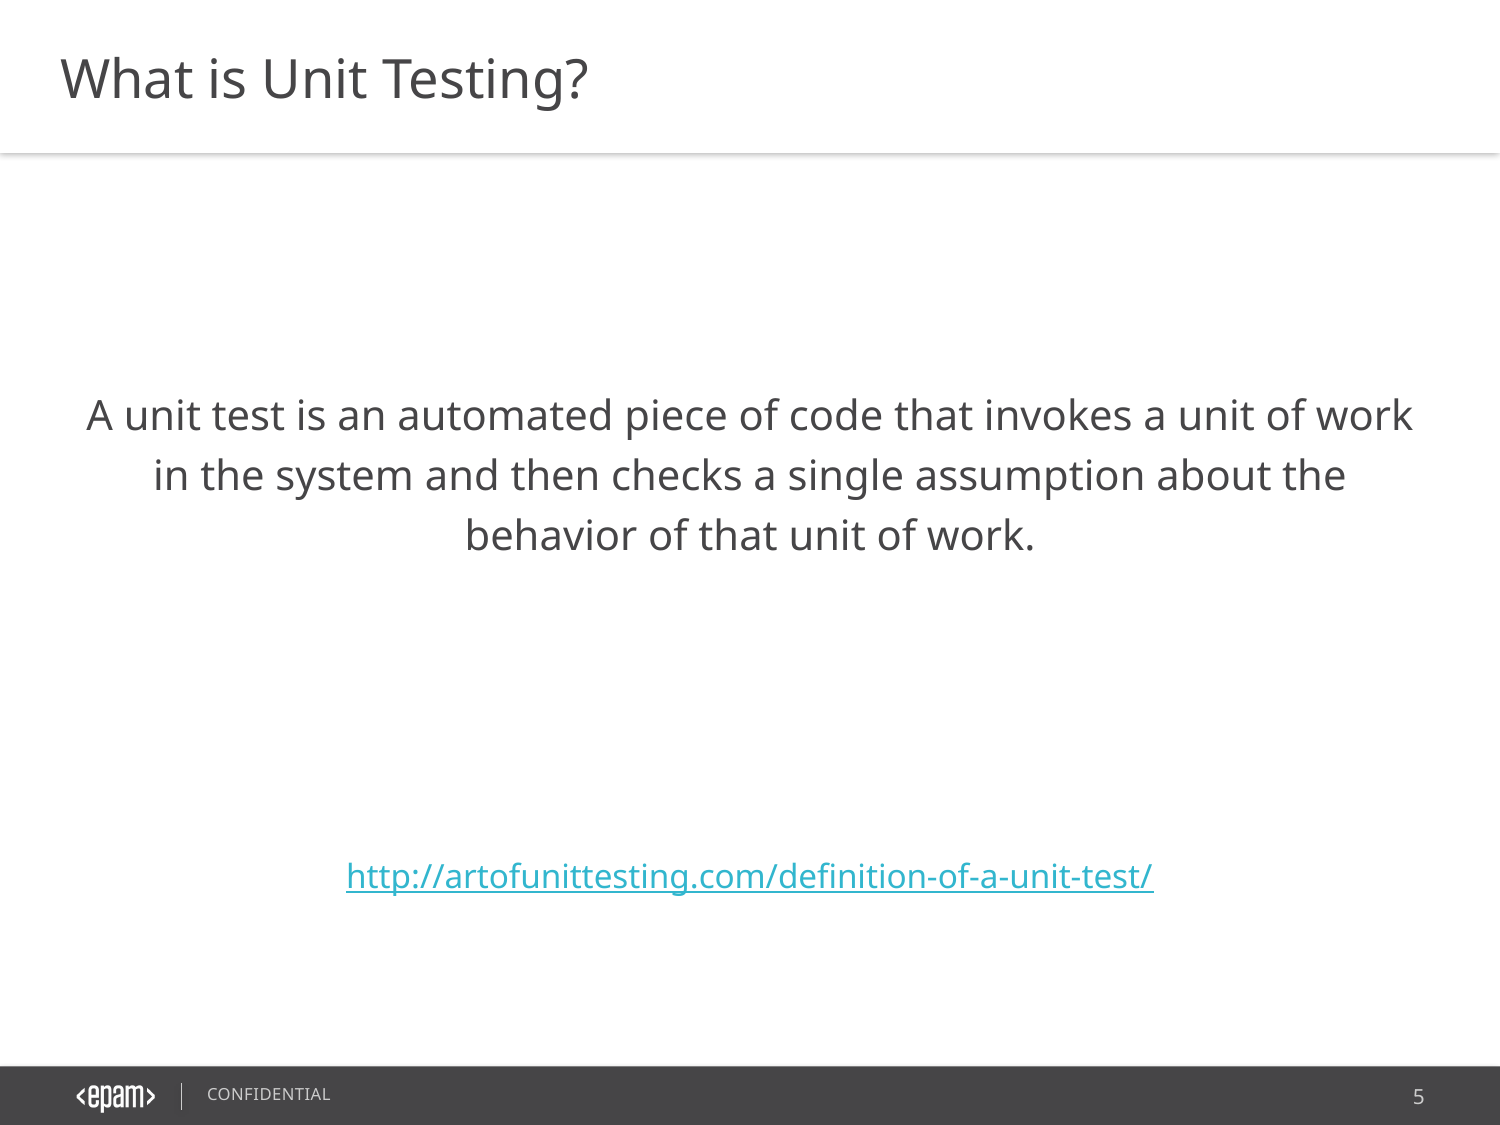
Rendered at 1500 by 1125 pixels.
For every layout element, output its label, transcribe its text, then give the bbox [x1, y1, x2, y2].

list A unit test is an automated piece of code that invokes a unit of work in the system and then checks a single assumption about the behavior of that unit of work. http://artofunittesting.com/definition-of-a-unit-test/ [58, 235, 1442, 986]
picture [76, 1085, 155, 1113]
list What is Unit Testing? [0, 0, 1500, 153]
